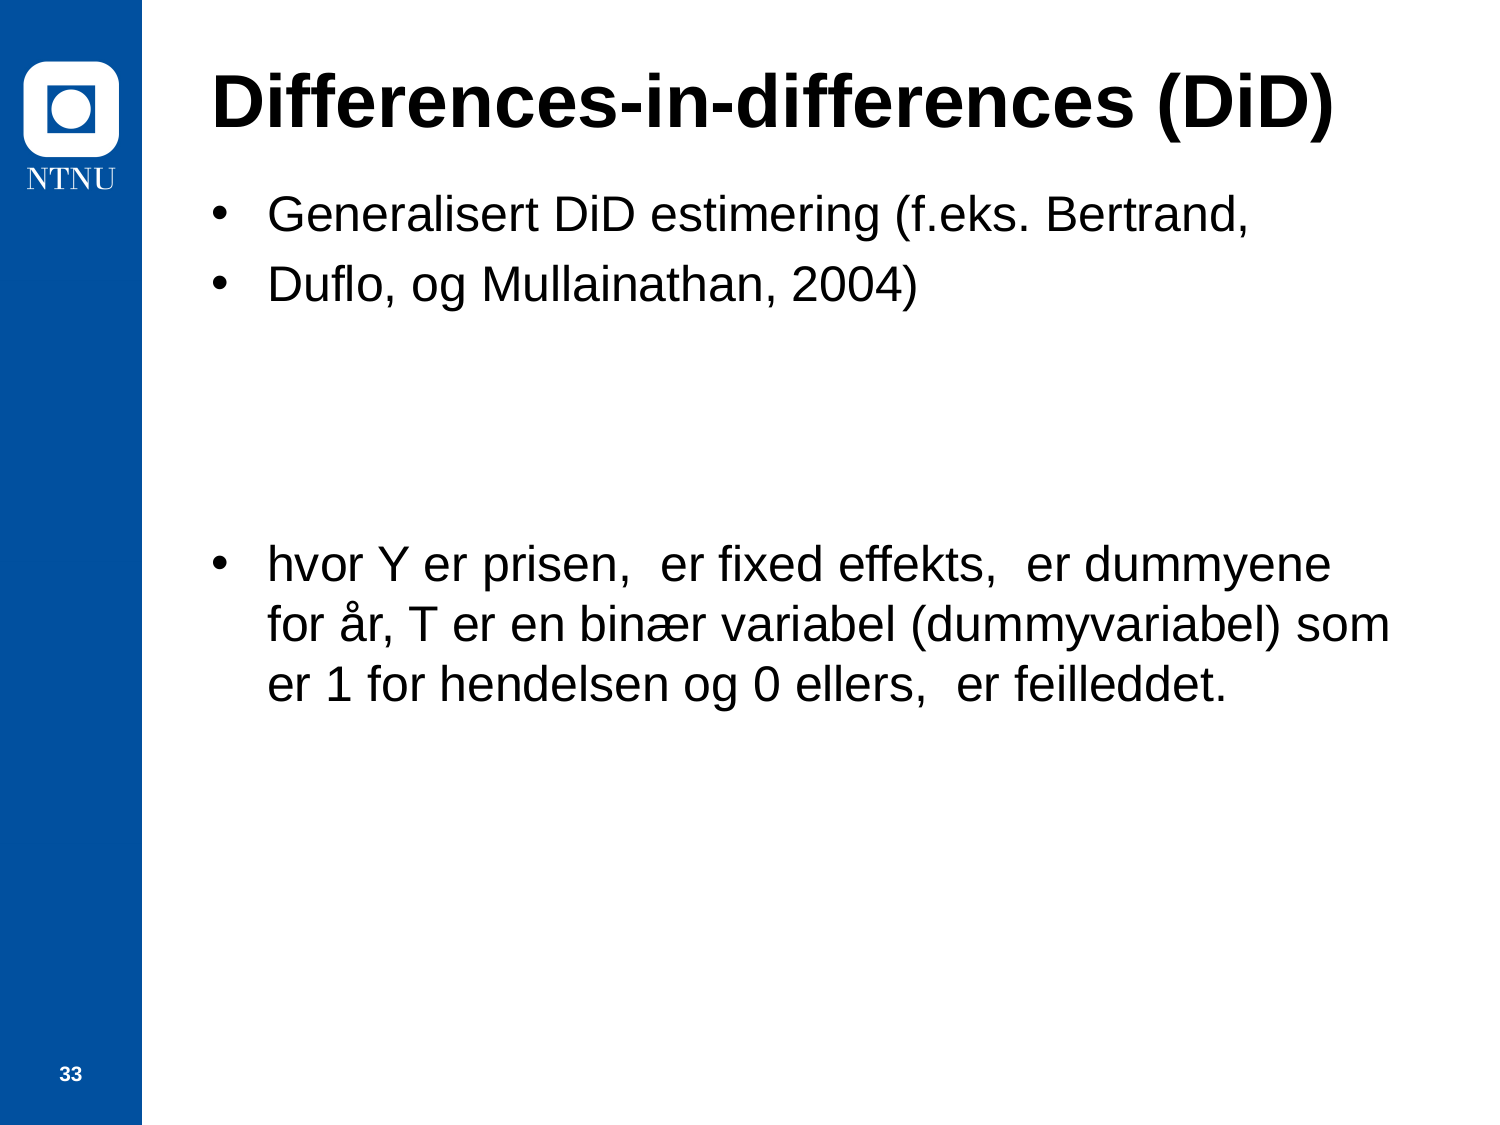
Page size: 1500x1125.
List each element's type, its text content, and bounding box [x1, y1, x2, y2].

picture [0, 0, 142, 1125]
title Differences-in-differences (DiD) [195, 45, 1412, 152]
